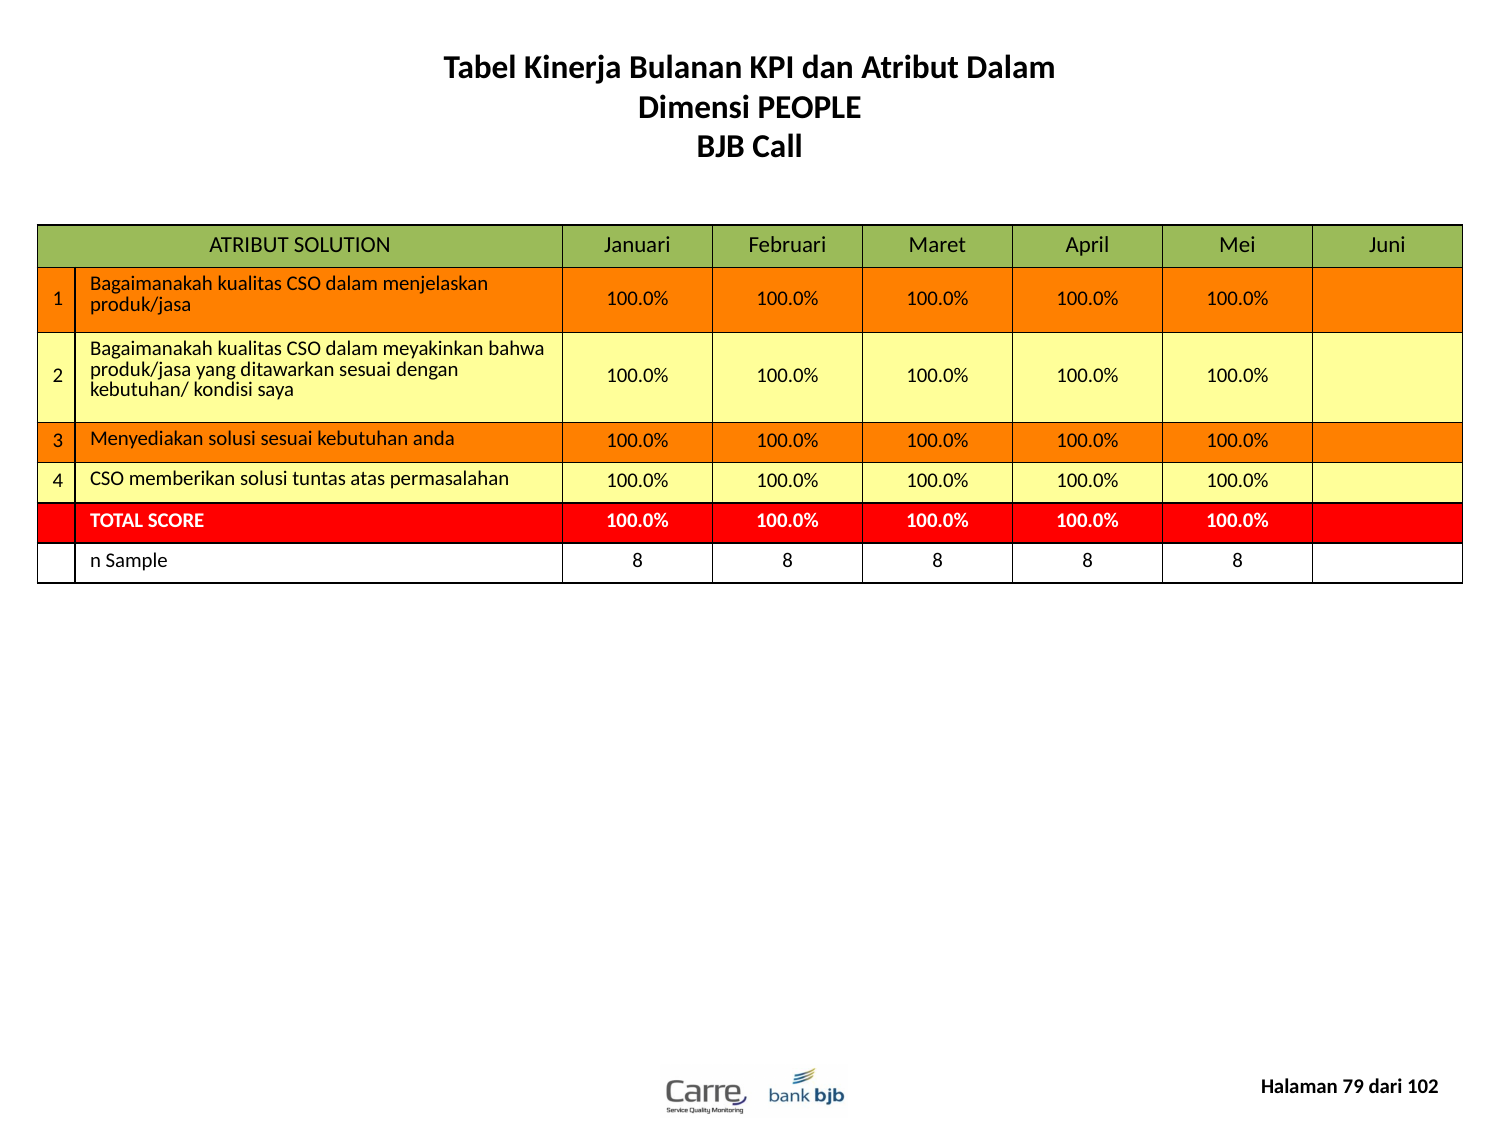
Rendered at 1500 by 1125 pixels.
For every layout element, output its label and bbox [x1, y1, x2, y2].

table_cell [38, 544, 74, 582]
table_cell [1313, 423, 1462, 462]
table_cell [713, 423, 862, 462]
table_cell [1313, 268, 1462, 332]
table_cell [76, 463, 562, 502]
table_cell [76, 268, 562, 332]
table_cell [863, 463, 1012, 502]
table_cell [1013, 423, 1162, 462]
table_cell [1013, 504, 1162, 542]
table_cell [1163, 463, 1312, 502]
table_cell [38, 423, 74, 462]
table_cell [1163, 544, 1312, 582]
table_cell [863, 333, 1012, 422]
table_cell [76, 504, 562, 542]
table_cell [563, 544, 712, 582]
table_header [713, 226, 862, 267]
table_cell [76, 333, 562, 422]
table_cell [38, 504, 74, 542]
table_cell [38, 268, 74, 332]
table_cell [76, 423, 562, 462]
table_header [1313, 226, 1462, 267]
table_cell [76, 544, 562, 582]
table_cell [38, 463, 74, 502]
table_cell [1313, 463, 1462, 502]
table_cell [38, 333, 74, 422]
table_cell [1313, 333, 1462, 422]
table_cell [1013, 268, 1162, 332]
table_cell [713, 333, 862, 422]
table_cell [713, 544, 862, 582]
text_box [428, 37, 1072, 172]
table_cell [1013, 544, 1162, 582]
table_header [1163, 226, 1312, 267]
table_cell [863, 268, 1012, 332]
table_header [38, 226, 562, 267]
table_header [1013, 226, 1162, 267]
table_cell [863, 544, 1012, 582]
table_cell [1163, 333, 1312, 422]
table_cell [1313, 544, 1462, 582]
picture [659, 1064, 848, 1118]
table_cell [863, 504, 1012, 542]
table_cell [563, 333, 712, 422]
table_cell [713, 504, 862, 542]
table_cell [1163, 504, 1312, 542]
table_cell [1013, 463, 1162, 502]
table_cell [1163, 423, 1312, 462]
table_cell [563, 423, 712, 462]
table_cell [1013, 333, 1162, 422]
table_cell [713, 463, 862, 502]
table_cell [863, 423, 1012, 462]
table_cell [1313, 504, 1462, 542]
table_header [563, 226, 712, 267]
table_cell [563, 463, 712, 502]
text_box [1246, 1065, 1454, 1105]
table_cell [563, 504, 712, 542]
table_cell [1163, 268, 1312, 332]
table_header [863, 226, 1012, 267]
table_cell [563, 268, 712, 332]
table_cell [713, 268, 862, 332]
